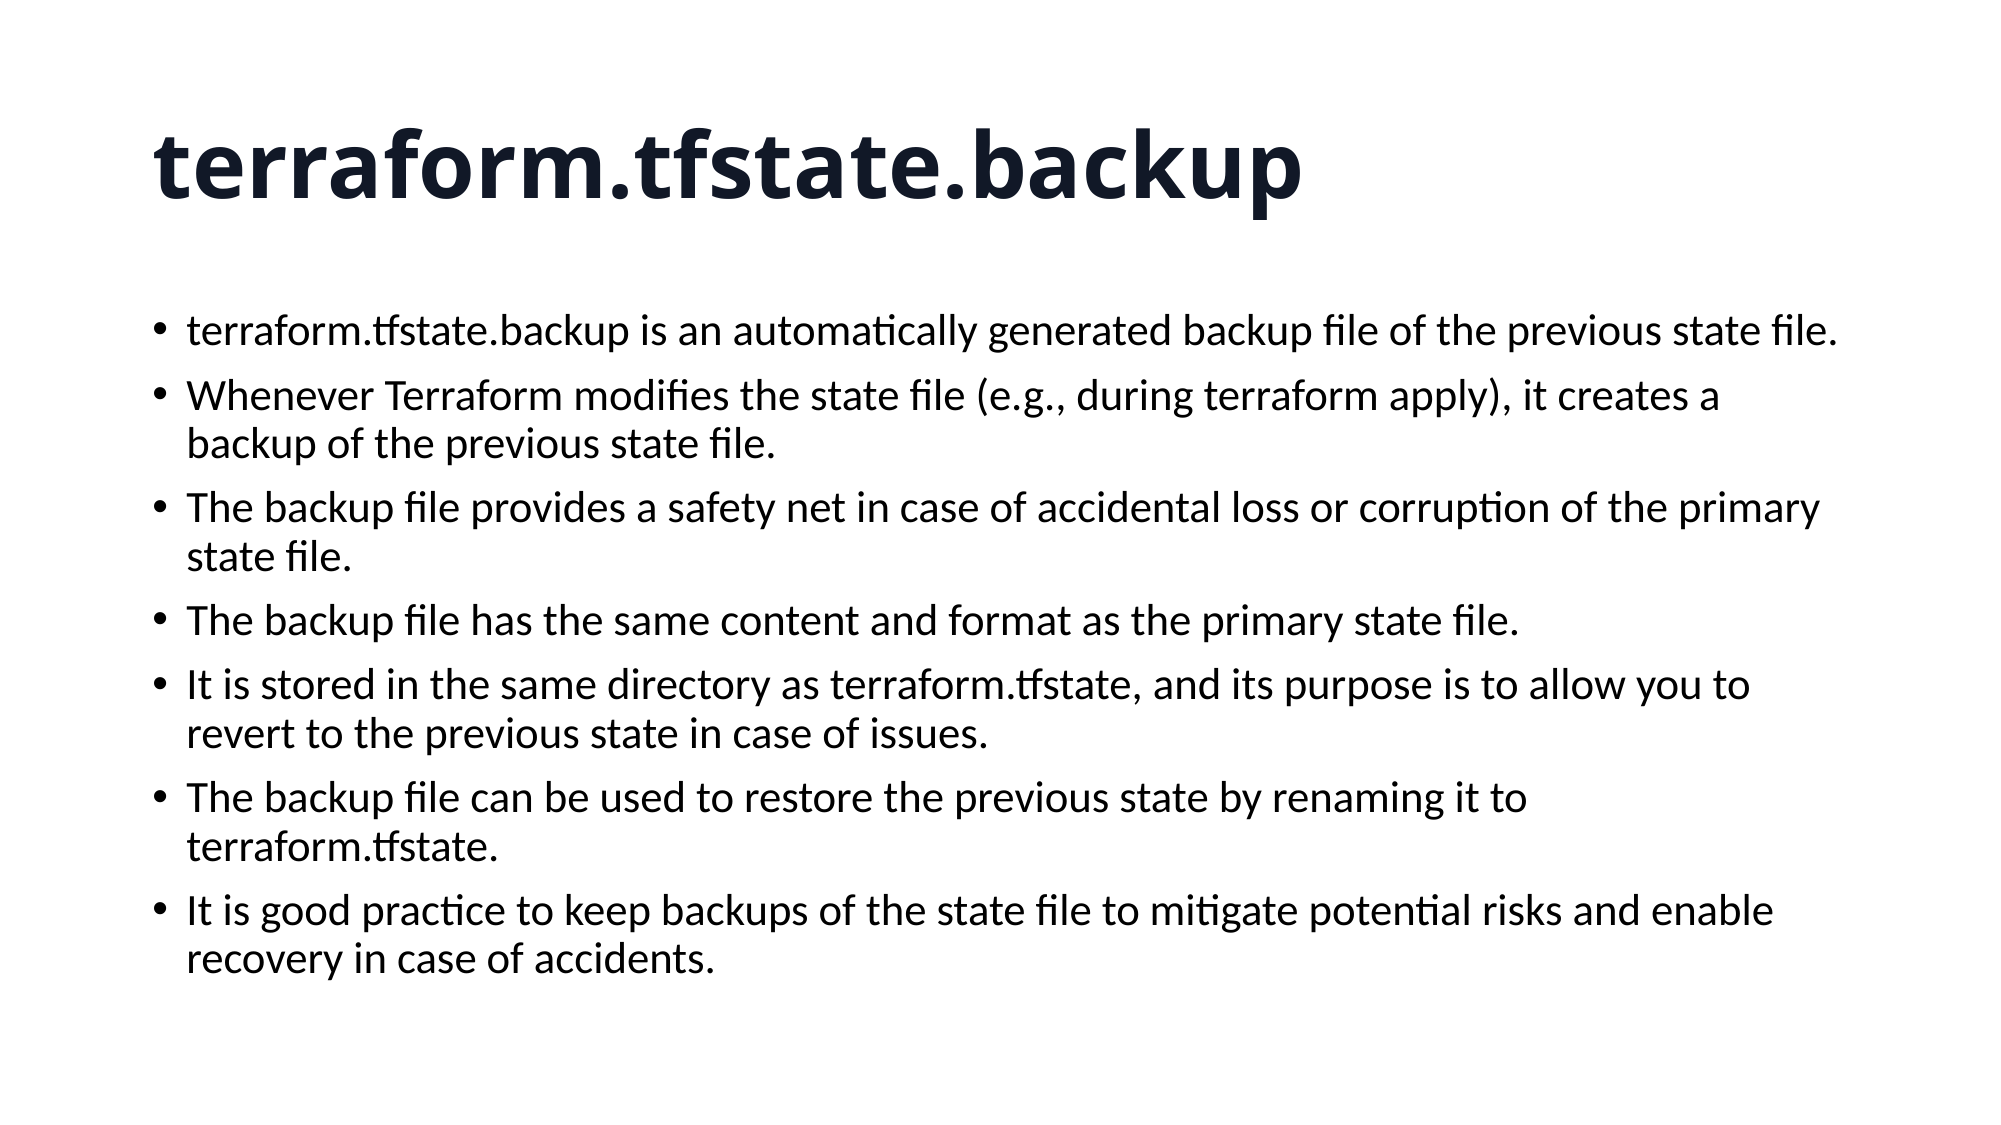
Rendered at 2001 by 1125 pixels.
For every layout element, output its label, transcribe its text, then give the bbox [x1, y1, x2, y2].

list terraform.tfstate.backup is an automatically generated backup file of the previous state file. Whenever Terraform modifies the state file (e.g., during terraform apply), it creates a backup of the previous state file. The backup file provides a safety net in case of accidental loss or corruption of the primary state file. The backup file has the same content and format as the primary state file. It is stored in the same directory as terraform.tfstate, and its purpose is to allow you to revert to the previous state in case of issues. The backup file can be used to restore the previous state by renaming it to terraform.tfstate. It is good practice to keep backups of the state file to mitigate potential risks and enable recovery in case of accidents. [137, 299, 1863, 1014]
title terraform.tfstate.backup [137, 59, 1863, 278]
